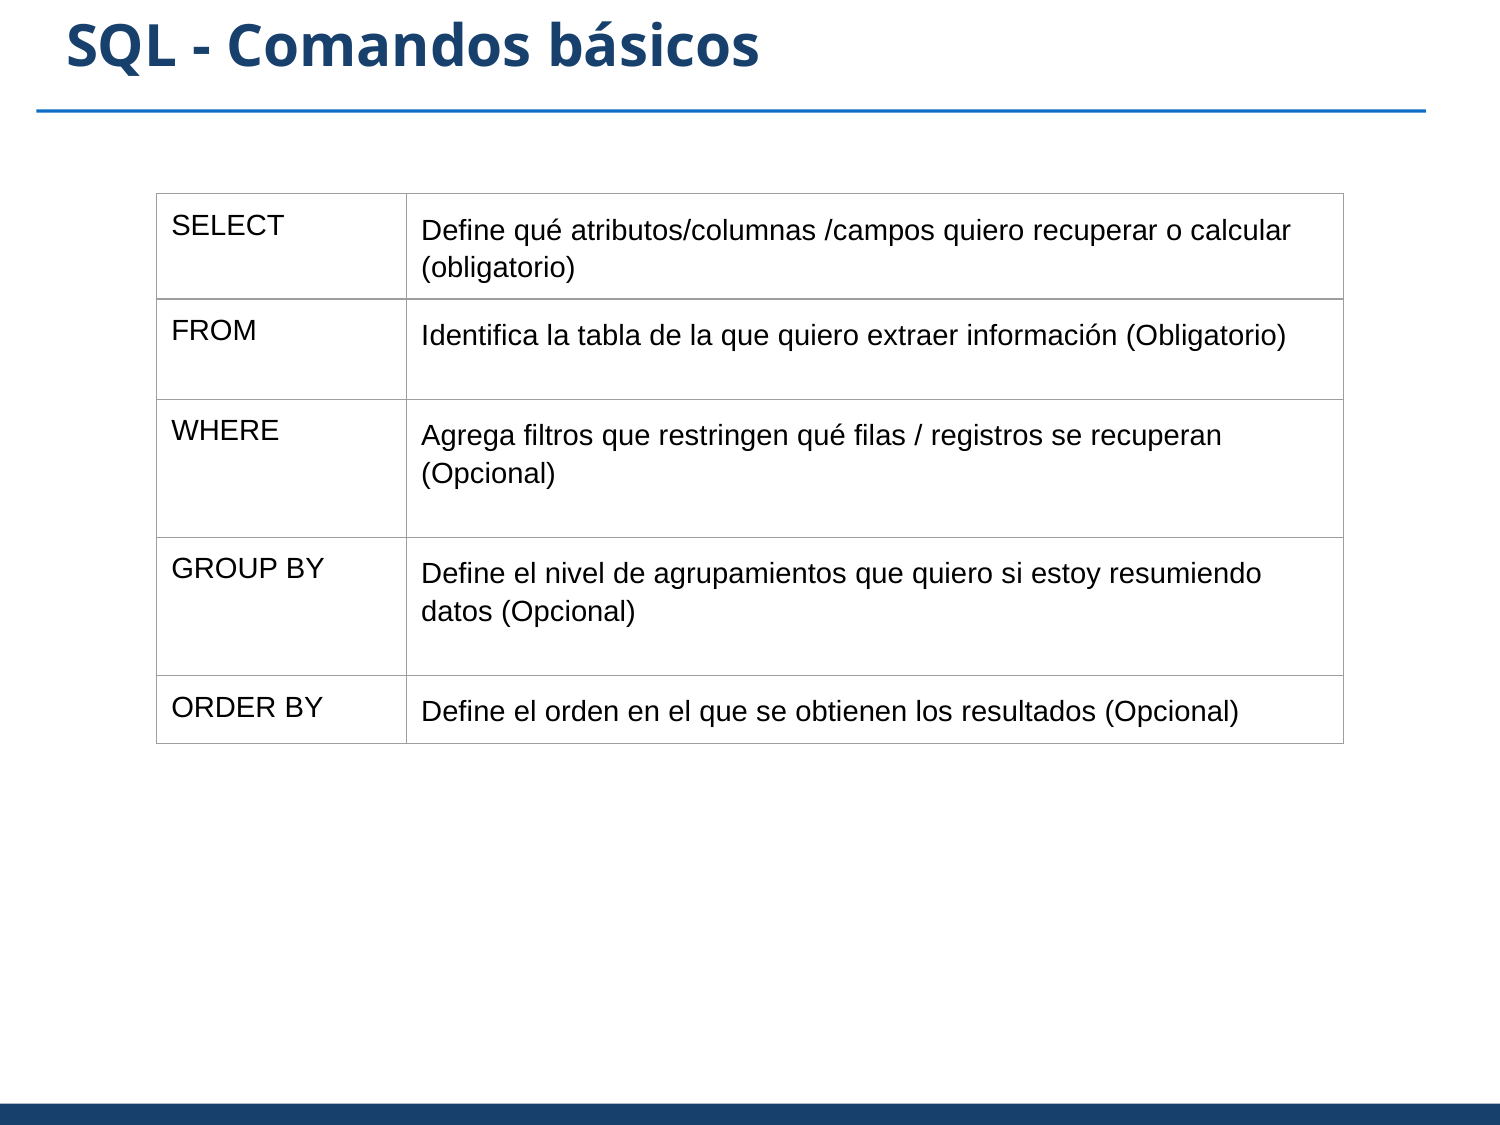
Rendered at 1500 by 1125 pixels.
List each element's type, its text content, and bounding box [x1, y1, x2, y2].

table_cell Define el nivel de agrupamientos que quiero si estoy resumiendo datos (Opcional) [407, 538, 1343, 675]
table_cell Agrega filtros que restringen qué filas / registros se recuperan (Opcional) [407, 400, 1343, 537]
table_cell WHERE [157, 400, 406, 537]
table_cell Identifica la tabla de la que quiero extraer información (Obligatorio) [407, 300, 1343, 399]
table_cell FROM [157, 300, 406, 399]
table_cell GROUP BY [157, 538, 406, 675]
table_cell Define el orden en el que se obtienen los resultados (Opcional) [407, 676, 1343, 743]
title SQL - Comandos básicos [51, 0, 1449, 119]
table_cell ORDER BY [157, 676, 406, 743]
table_header Define qué atributos/columnas /campos quiero recuperar o calcular (obligatorio) [407, 194, 1343, 298]
table_header SELECT [157, 194, 406, 298]
